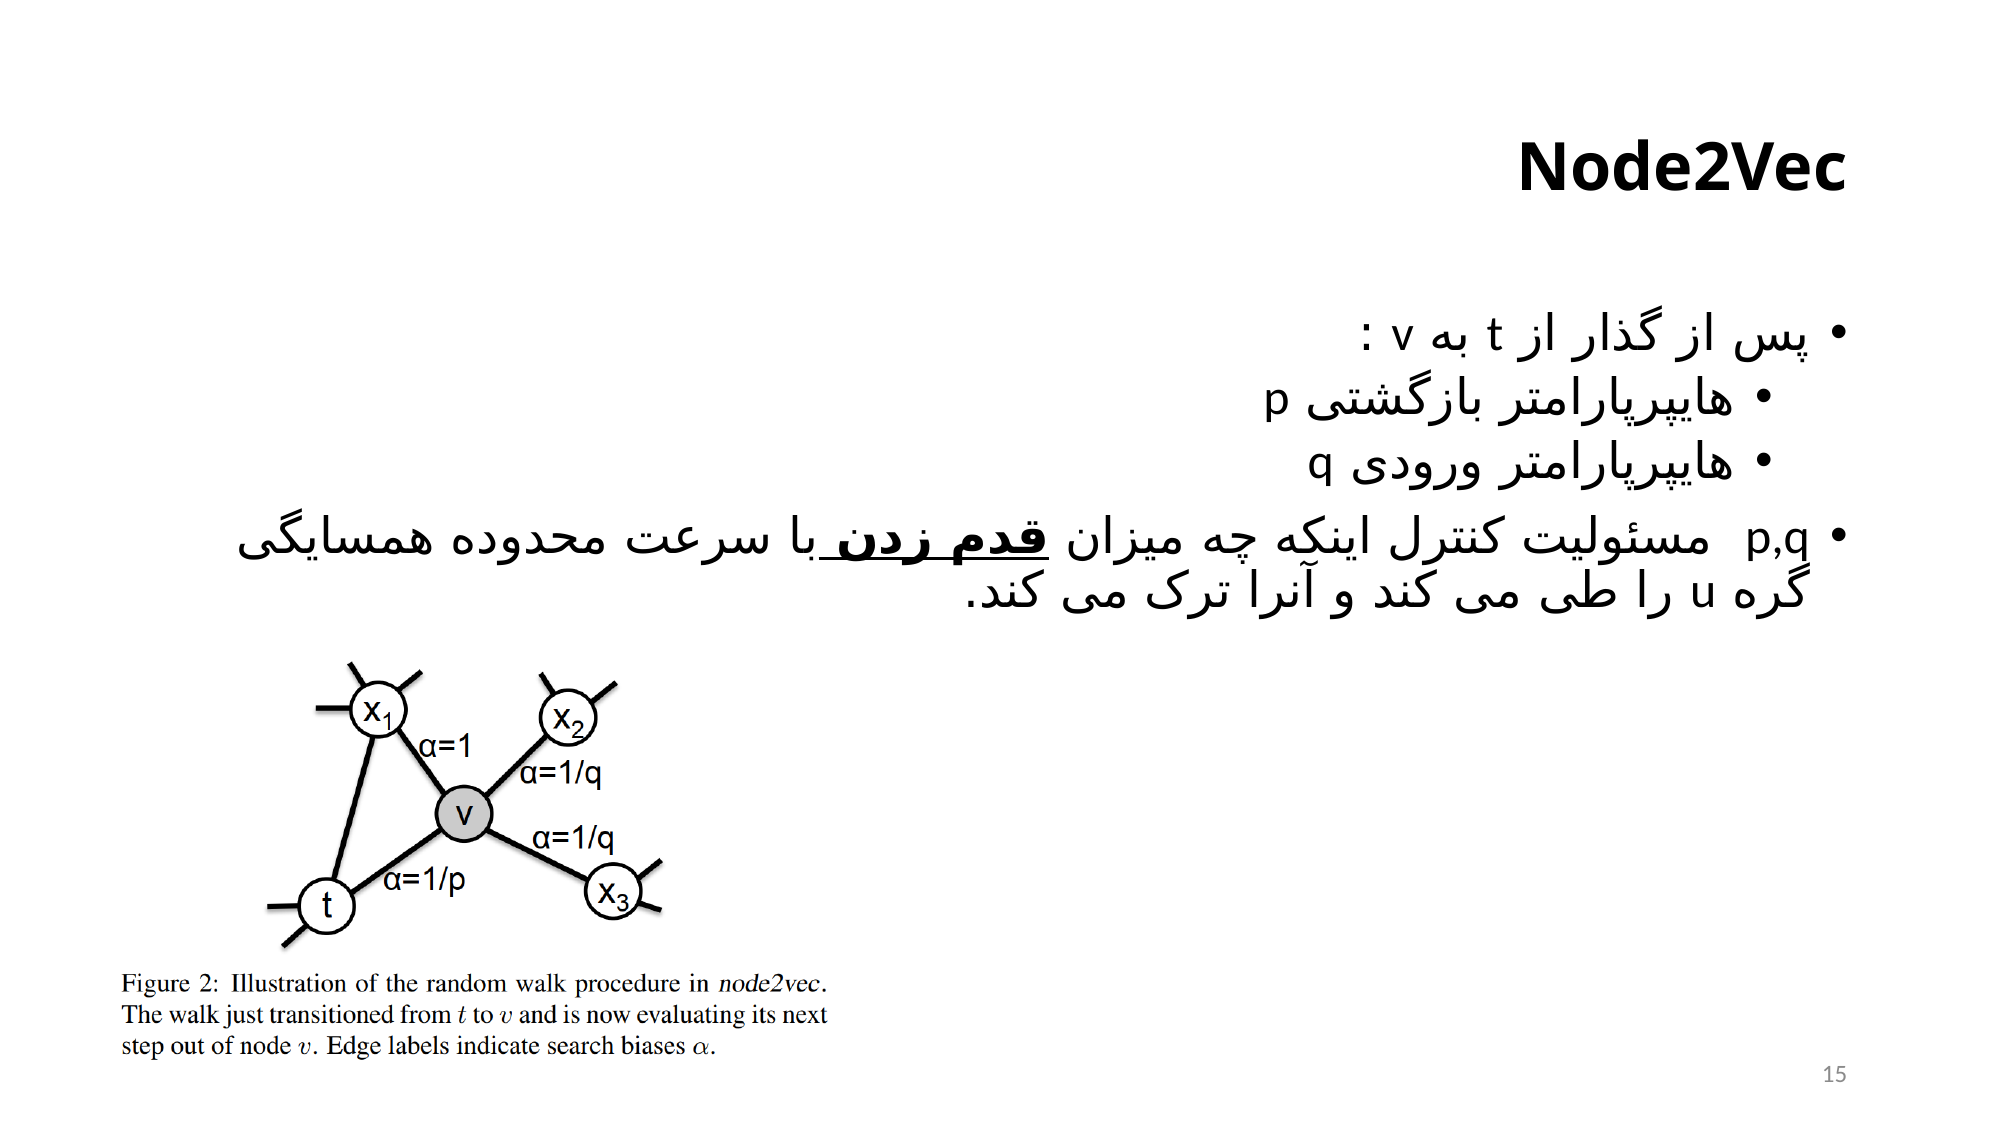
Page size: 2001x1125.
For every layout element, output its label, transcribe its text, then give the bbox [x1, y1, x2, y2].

picture [107, 649, 837, 1066]
slide_number 15 [1412, 1042, 1863, 1103]
list پس از گذار از t به v : هایپرپارامتر بازگشتی p هایپرپارامتر ورودی q p,q مسئولیت کنترل اینکه چه میزان قدم زدن با سرعت محدوده همسایگی گره u را طی می کند و آنرا ترک می کند. [137, 299, 1863, 1014]
title Node2Vec [137, 59, 1863, 278]
